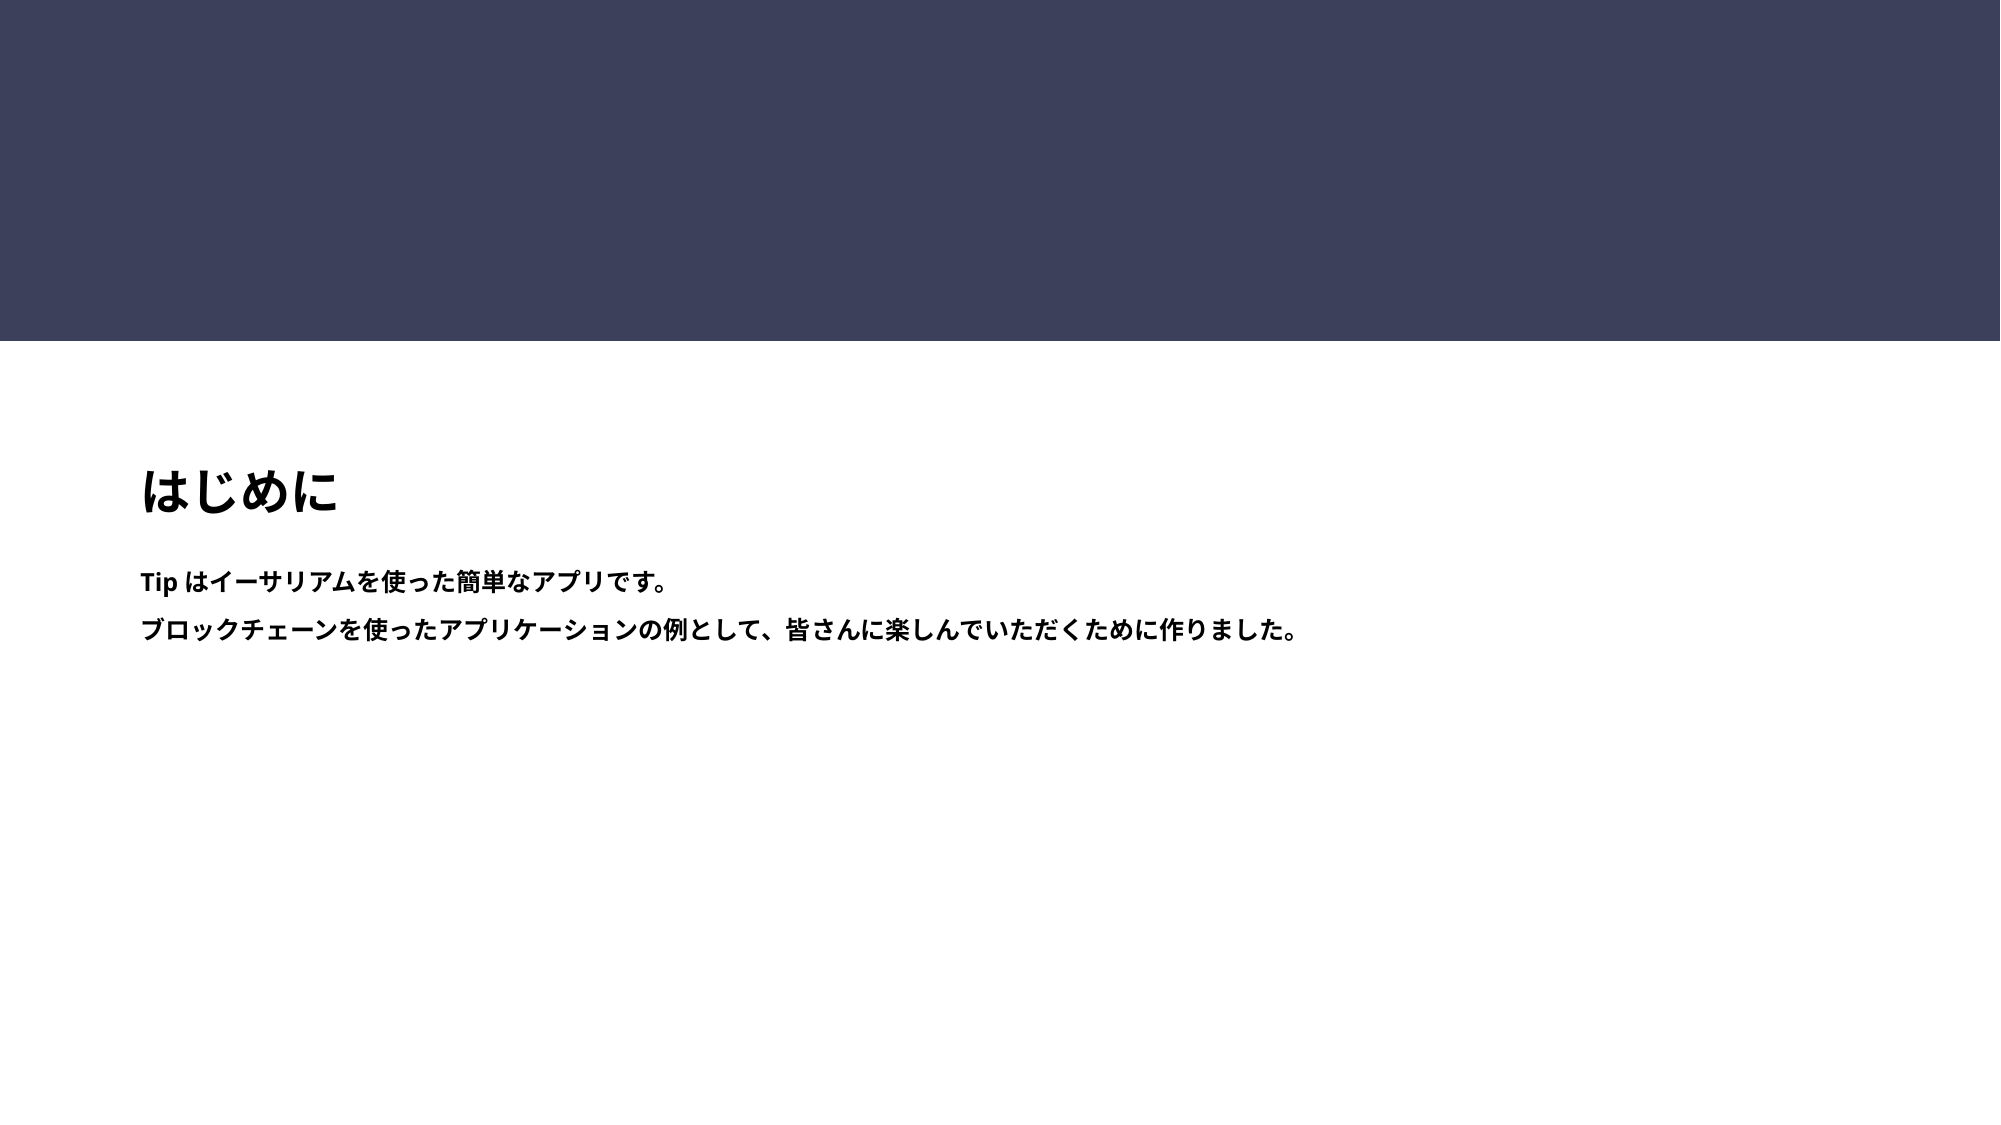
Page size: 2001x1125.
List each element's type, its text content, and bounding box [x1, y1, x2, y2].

text_box [0, 0, 2000, 342]
list Tipはイーサリアムを使った簡単なアプリです。 ブロックチェーンを使ったアプリケーションの例として、皆さんに楽しんでいただくために作りました。 [125, 562, 1364, 698]
title はじめに [125, 426, 532, 562]
